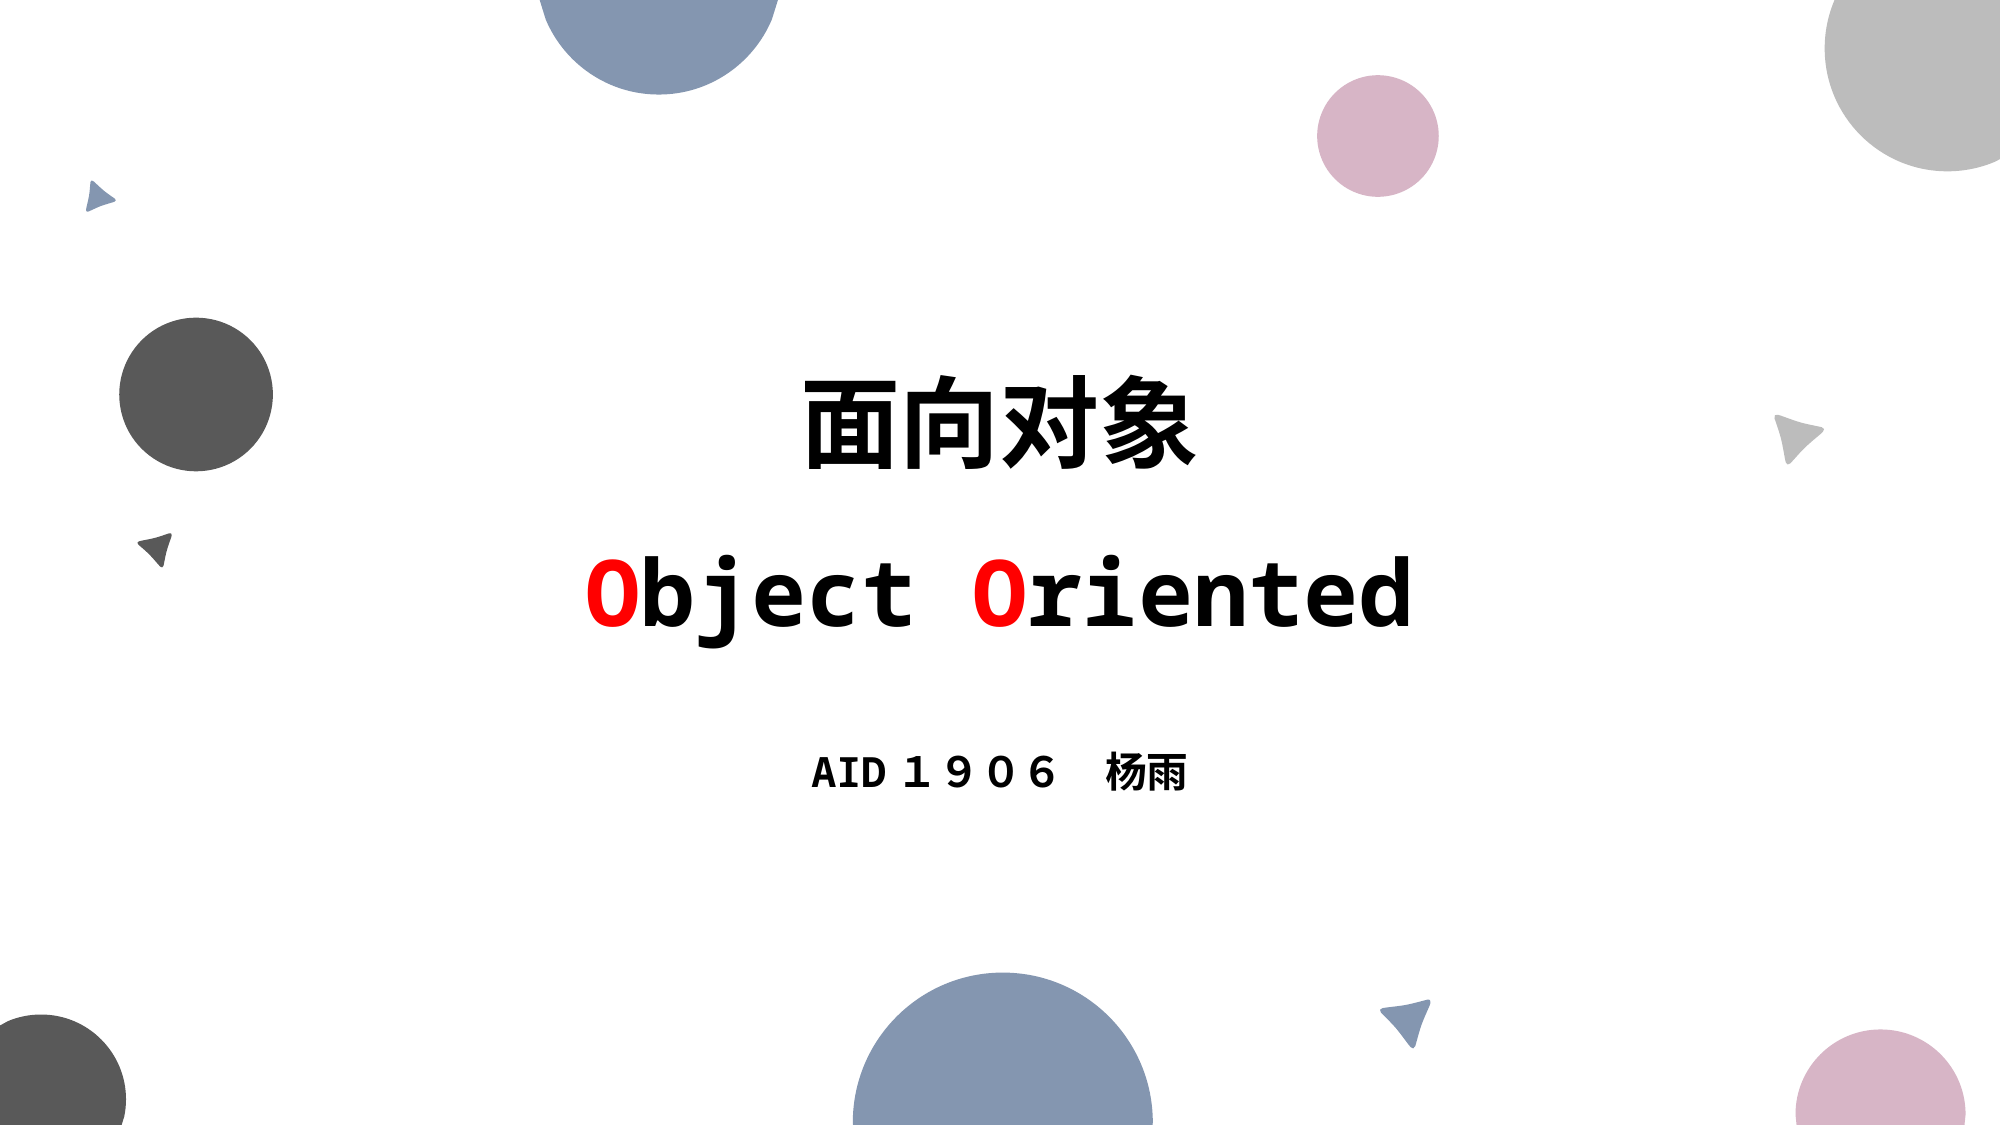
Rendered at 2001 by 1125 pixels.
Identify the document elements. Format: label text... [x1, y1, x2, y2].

title Object Oriented [452, 504, 1548, 653]
subtitle AID１９０６ 杨雨 [452, 728, 1548, 826]
text_box 面向对象 [771, 352, 1228, 488]
